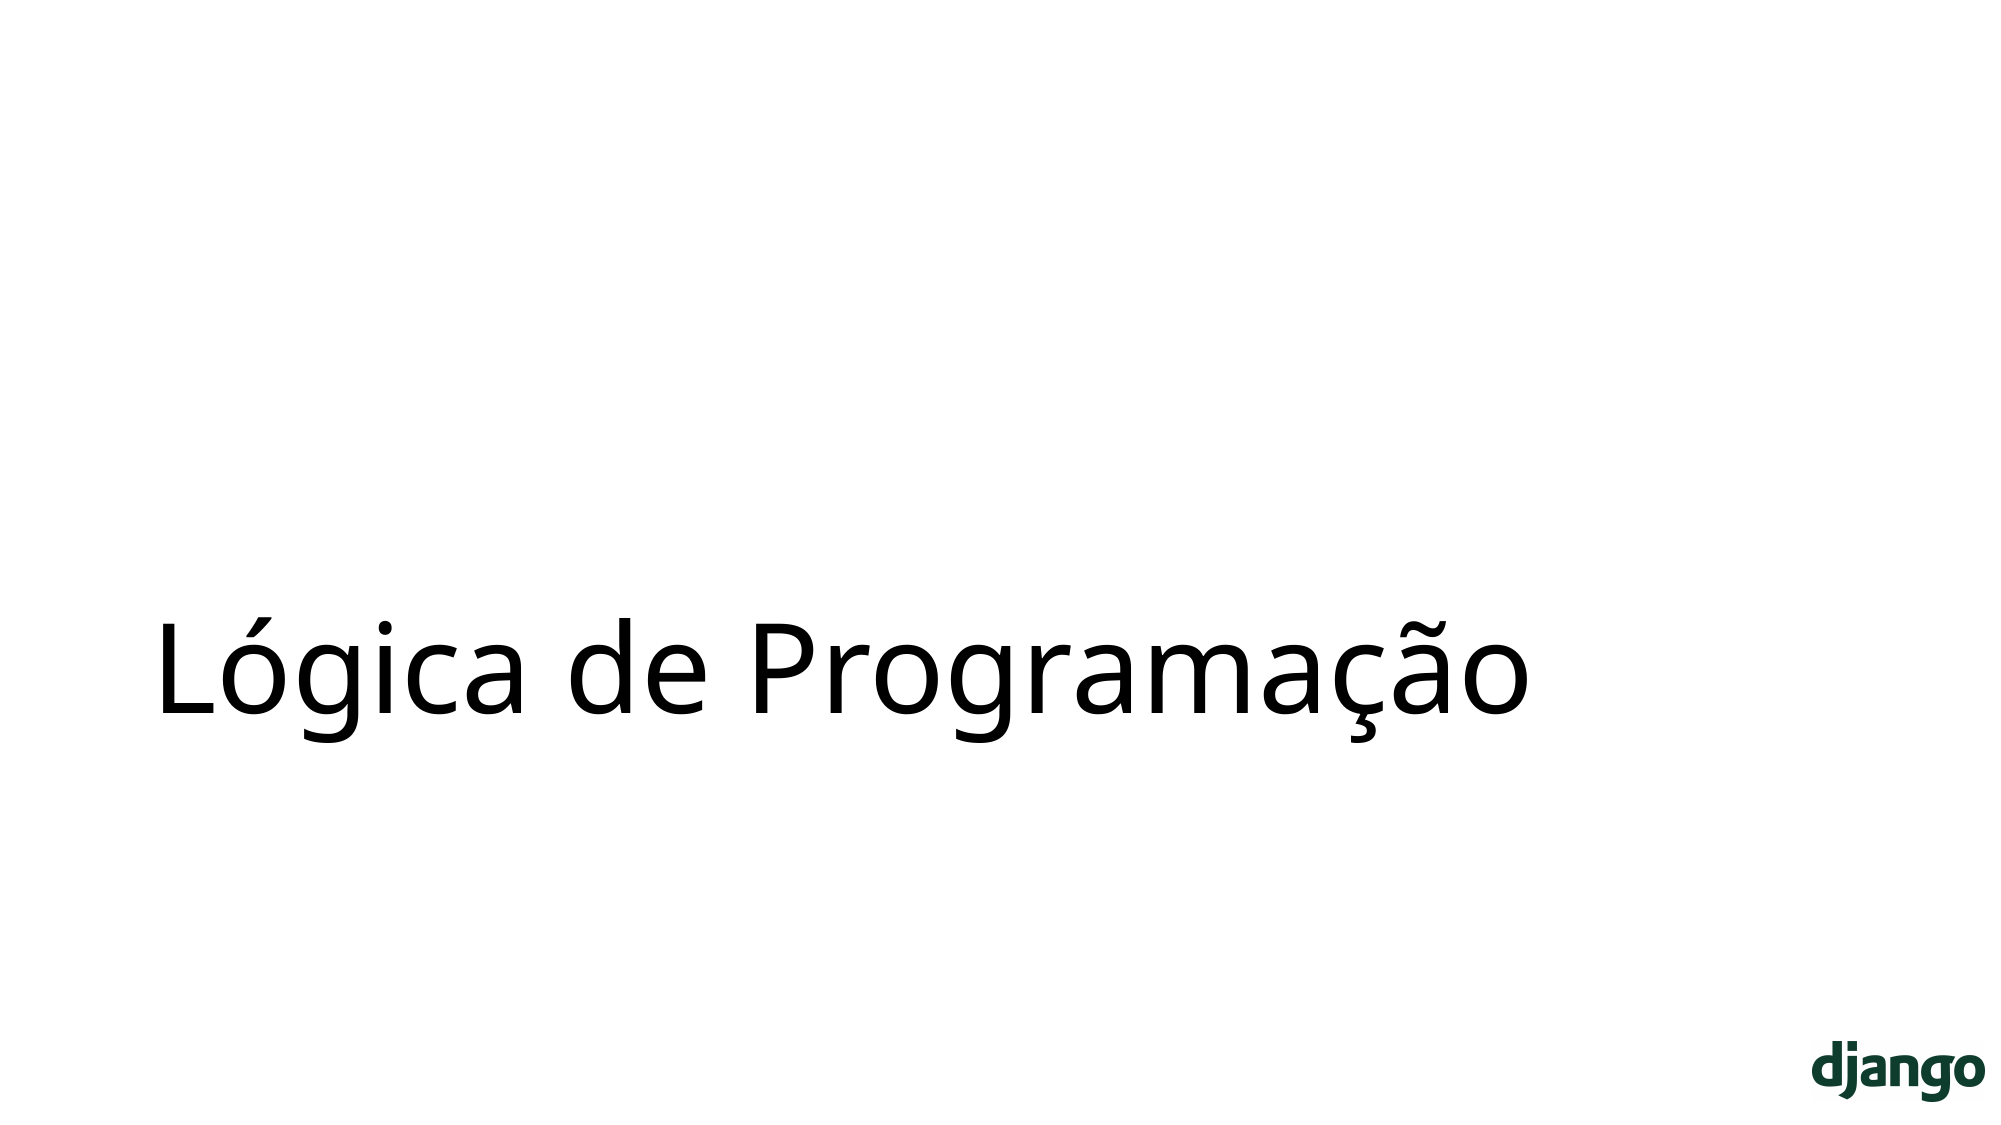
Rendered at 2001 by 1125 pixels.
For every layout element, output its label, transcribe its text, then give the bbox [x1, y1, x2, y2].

title Lógica de Programação [136, 280, 1862, 749]
picture [1812, 1041, 1985, 1102]
